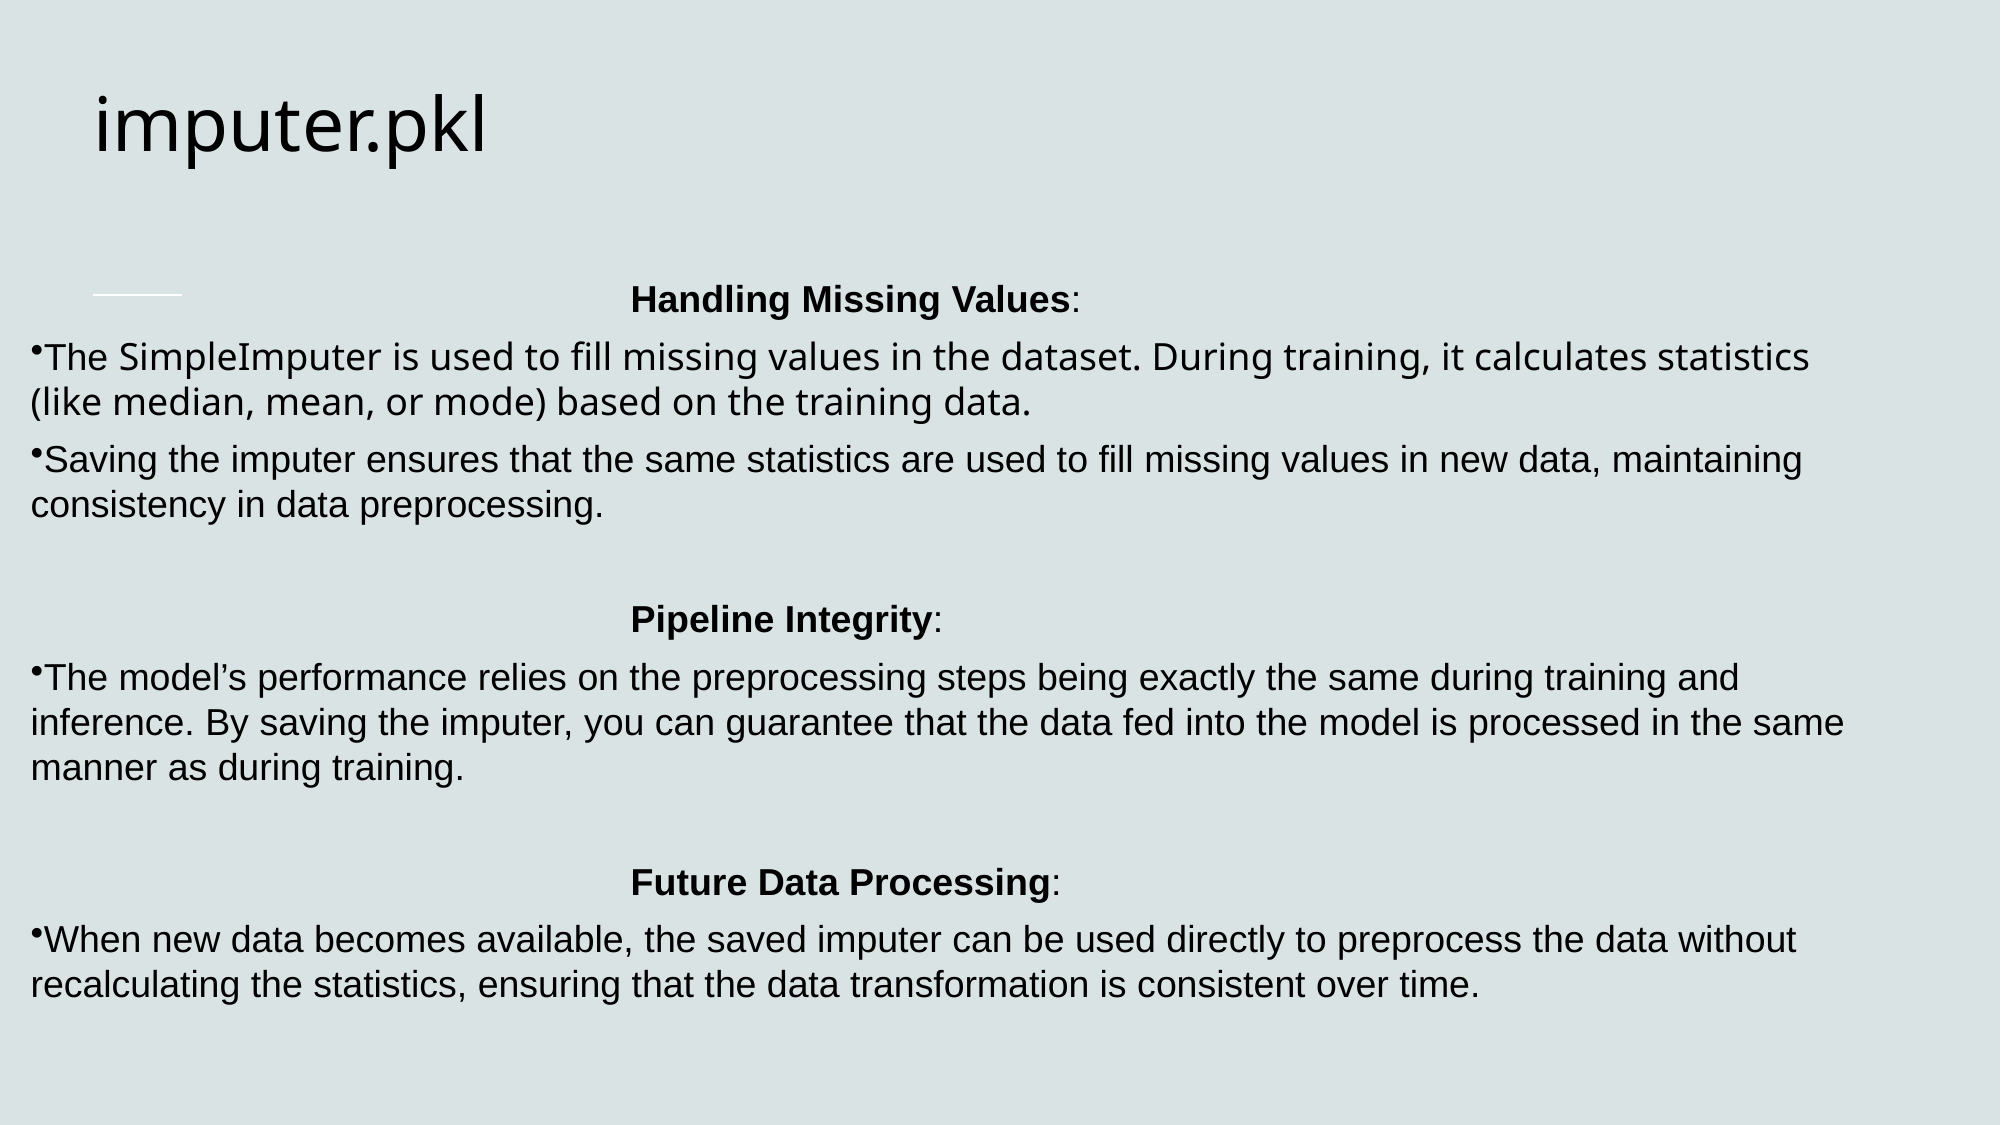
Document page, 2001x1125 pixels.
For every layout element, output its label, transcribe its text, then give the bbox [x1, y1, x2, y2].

text_box Handling Missing Values: The SimpleImputer is used to fill missing values in the dataset. During training, it calculates statistics (like median, mean, or mode) based on the training data. Saving the imputer ensures that the same statistics are used to fill missing values in new data, maintaining consistency in data preprocessing. Pipeline Integrity: The model’s performance relies on the preprocessing steps being exactly the same during training and inference. By saving the imputer, you can guarantee that the data fed into the model is processed in the same manner as during training. Future Data Processing: When new data becomes available, the saved imputer can be used directly to preprocess the data without recalculating the statistics, ensuring that the data transformation is consistent over time. [15, 267, 1878, 1071]
title imputer.pkl [93, 65, 725, 175]
